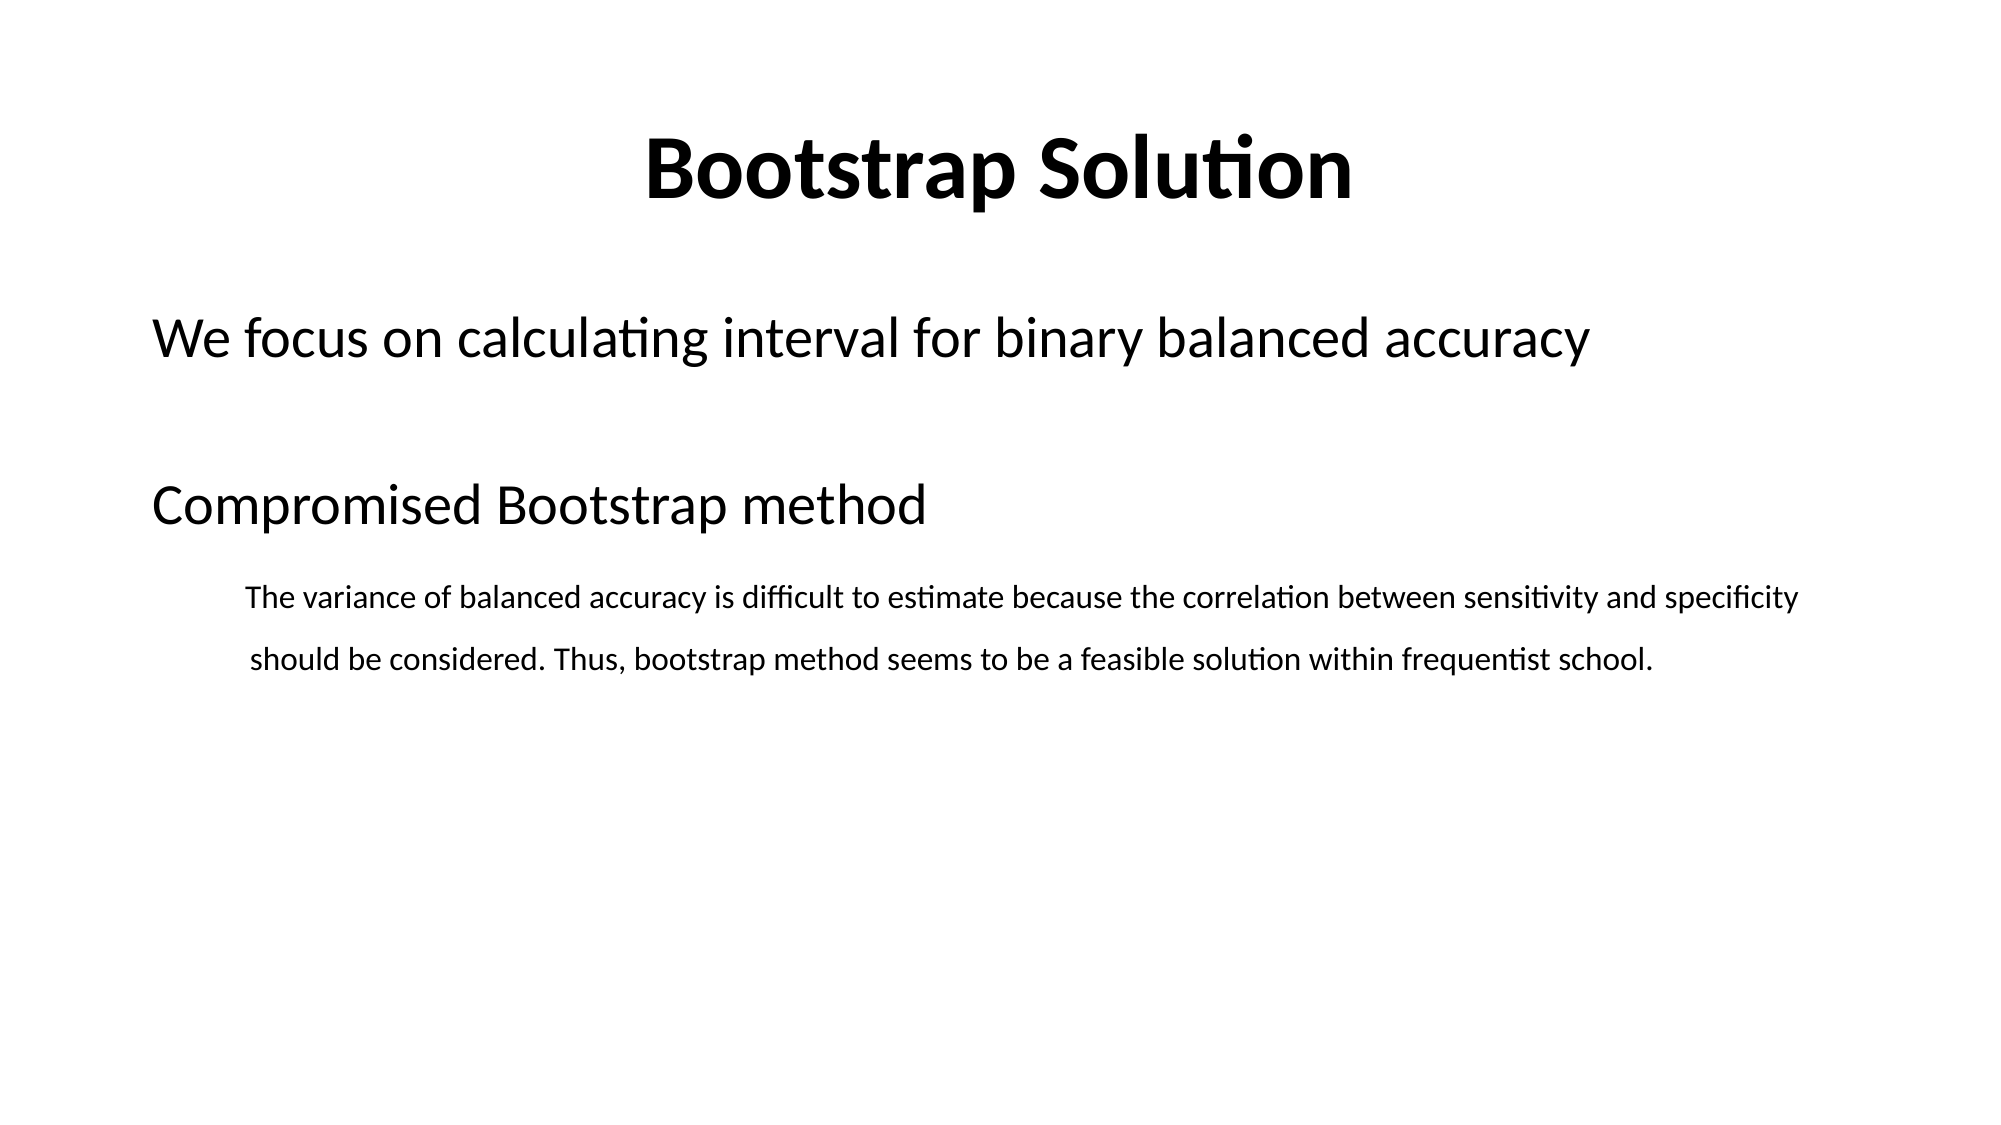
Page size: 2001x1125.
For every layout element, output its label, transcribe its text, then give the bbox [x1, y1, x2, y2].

title Bootstrap Solution [137, 59, 1863, 278]
list We focus on calculating interval for binary balanced accuracy Compromised Bootstrap method The variance of balanced accuracy is difficult to estimate because the correlation between sensitivity and specificity should be considered. Thus, bootstrap method seems to be a feasible solution within frequentist school. [137, 299, 1863, 1014]
